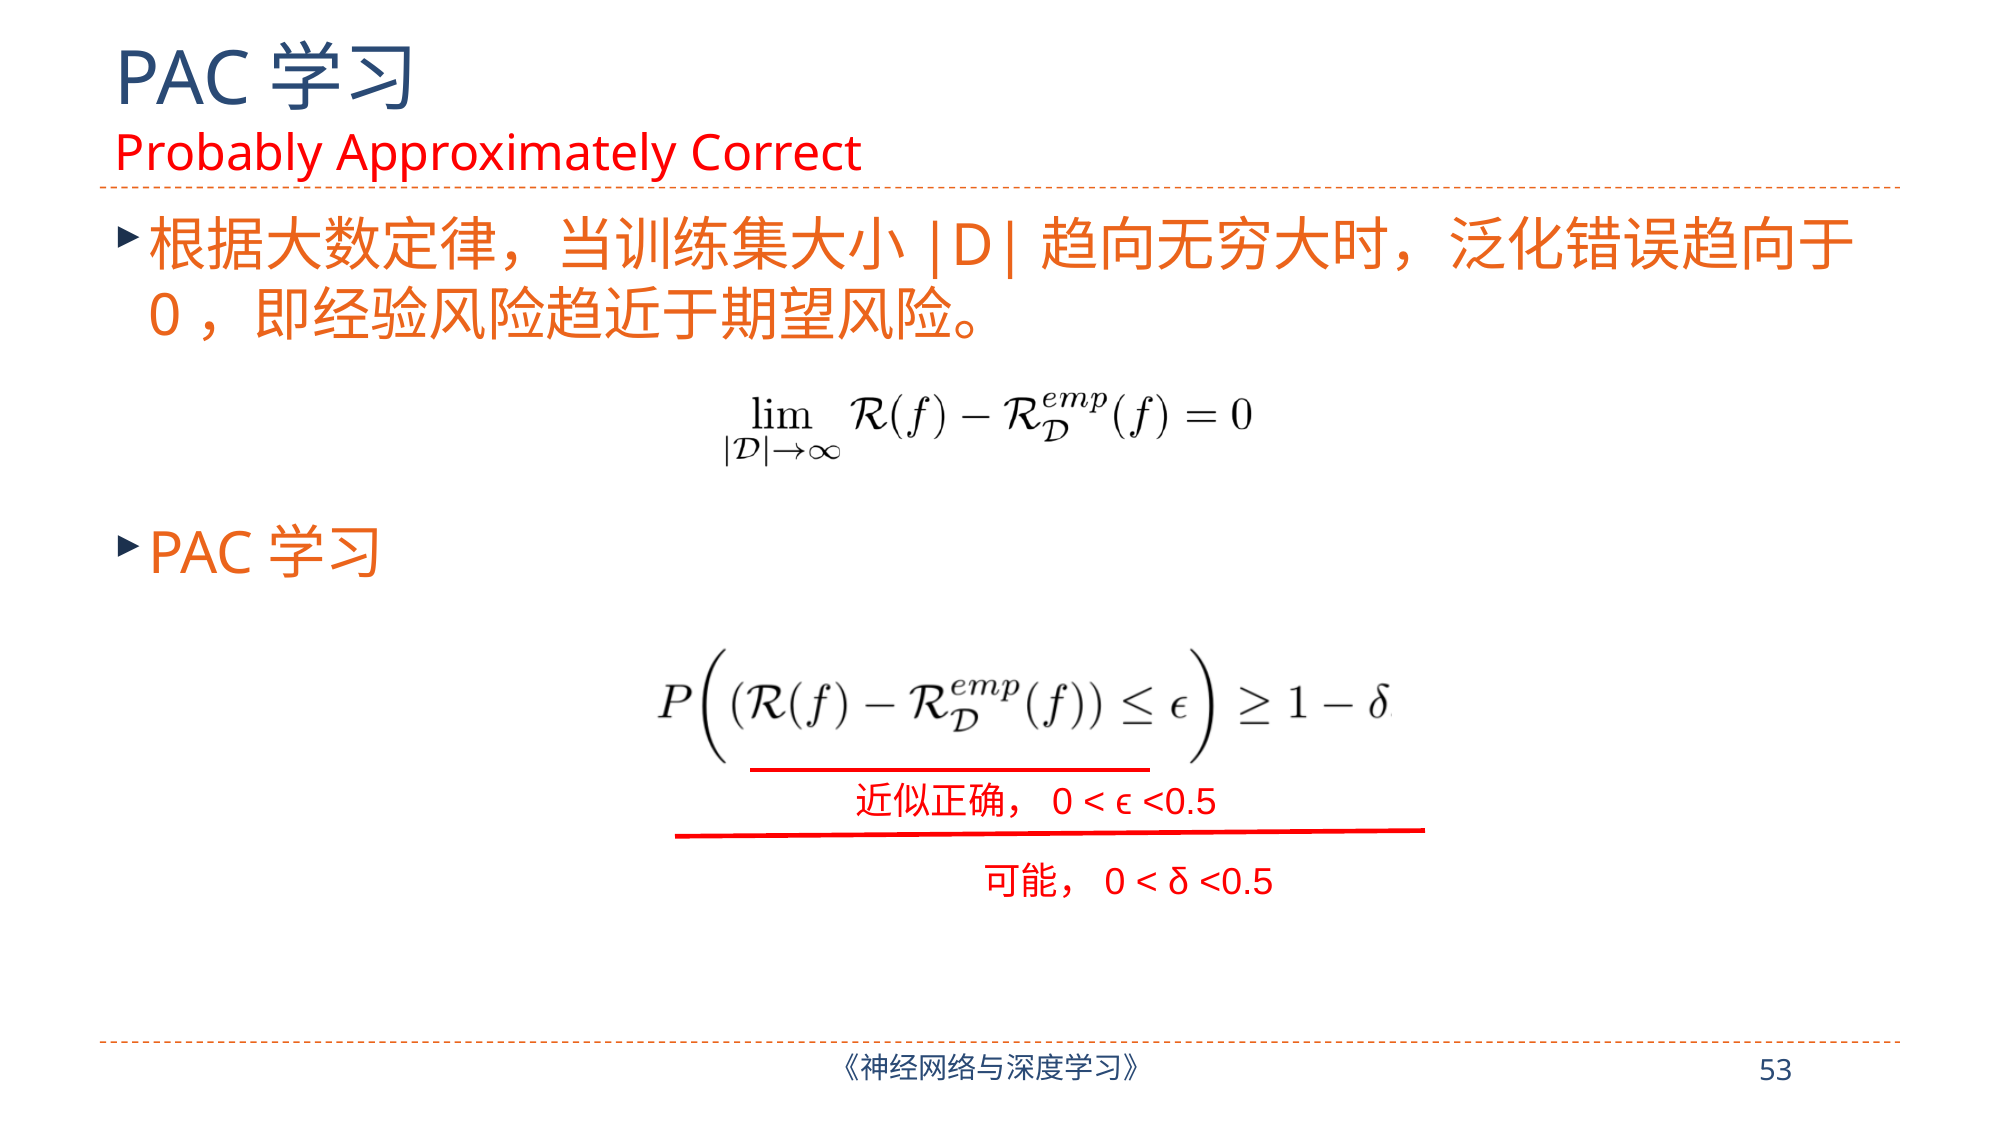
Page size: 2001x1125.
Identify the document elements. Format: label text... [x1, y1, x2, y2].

picture [649, 624, 1392, 771]
text_box 近似正确，0 < ϵ <0.5 [840, 784, 1232, 830]
title PAC学习 Probably Approximately Correct [99, 24, 1900, 188]
picture [712, 374, 1256, 476]
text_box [674, 830, 1426, 837]
text_box 可能，0 < δ <0.5 [968, 849, 1313, 910]
list 根据大数定律，当训练集大小|D|趋向无穷大时，泛化错误趋向于0，即经验风险趋近于期望风险。 PAC学习 [99, 200, 1900, 1010]
